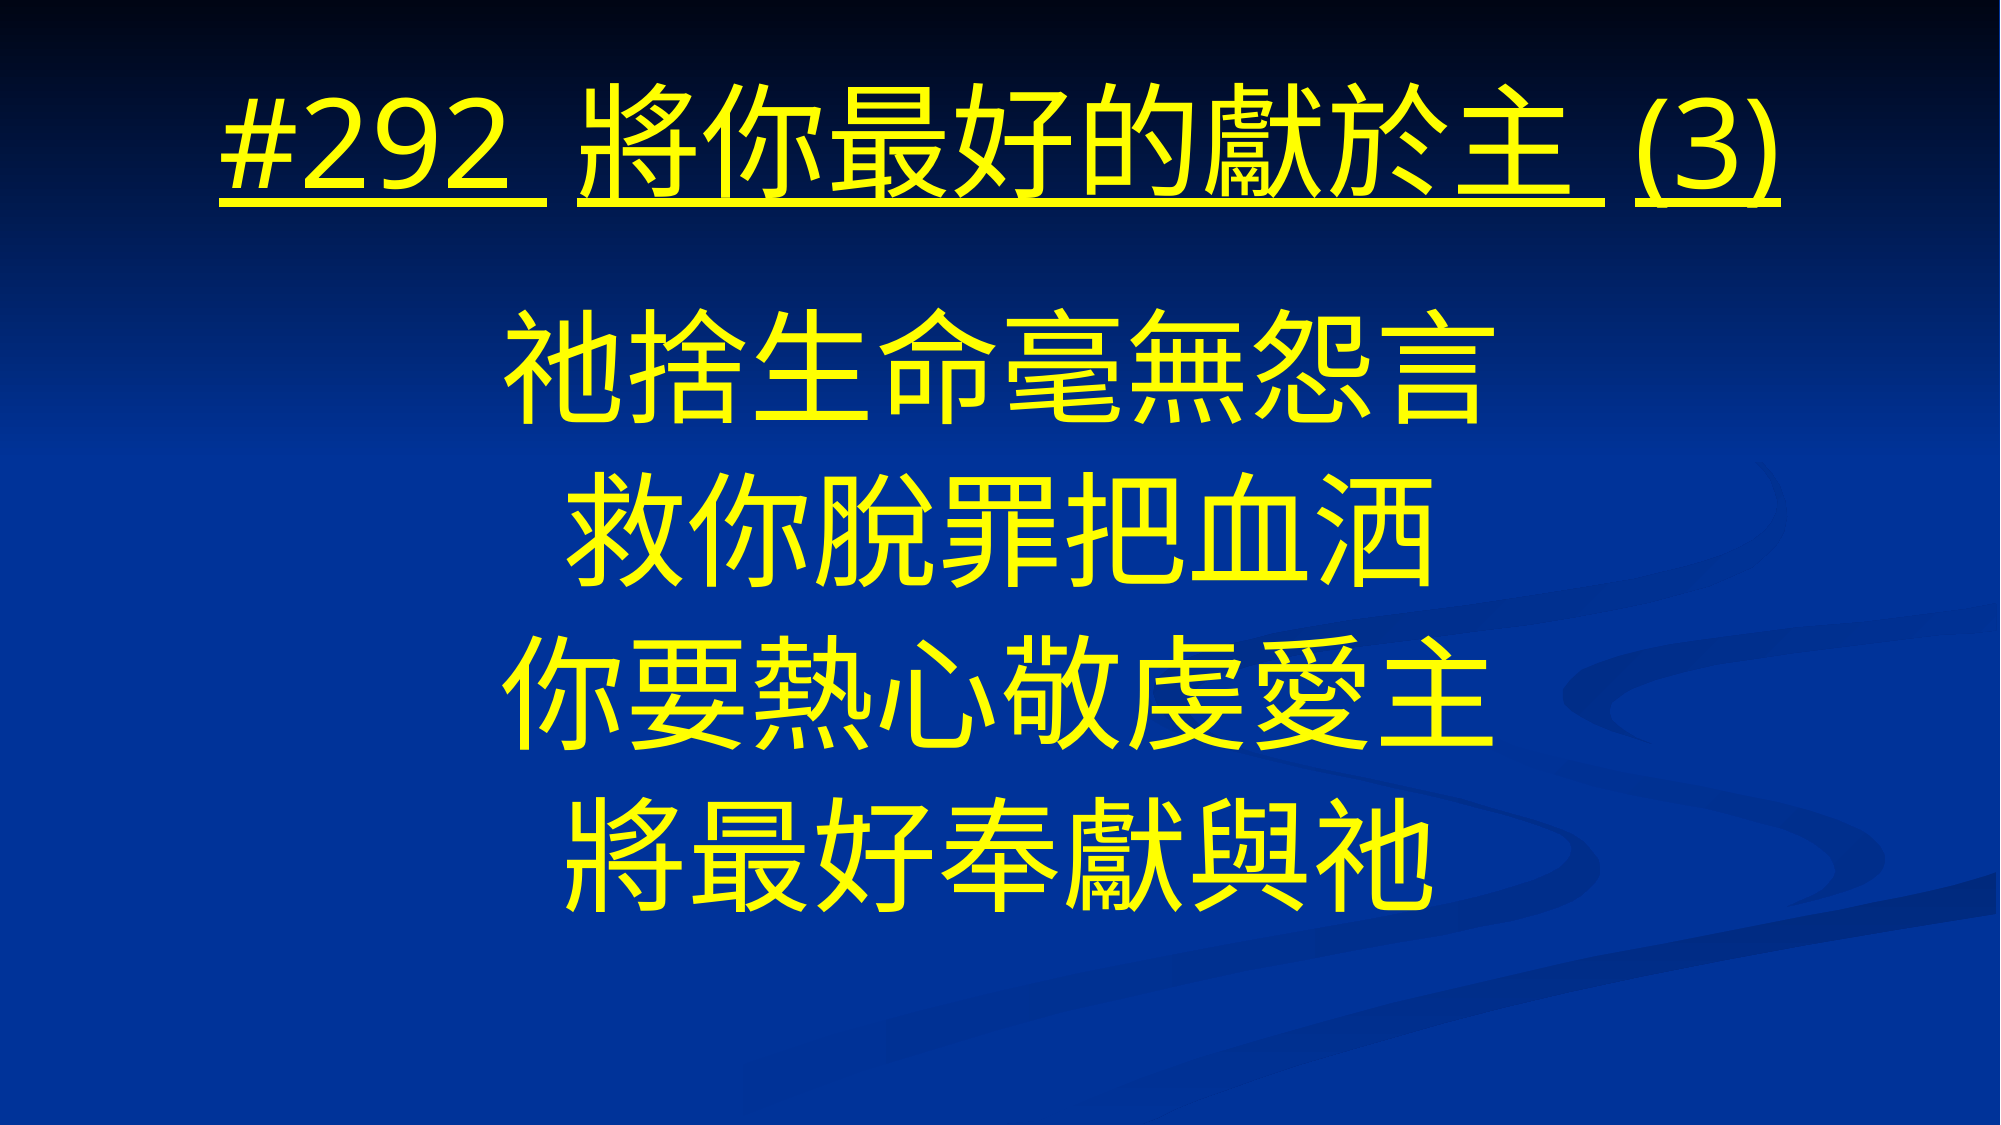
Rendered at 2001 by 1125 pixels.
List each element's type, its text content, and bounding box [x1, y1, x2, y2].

title #292 將你最好的獻於主 (3) [99, 45, 1900, 233]
list 祂捨生命毫無怨言 救你脫罪把血洒 你要熱心敬虔愛主 將最好奉獻與祂 [54, 282, 1945, 1025]
